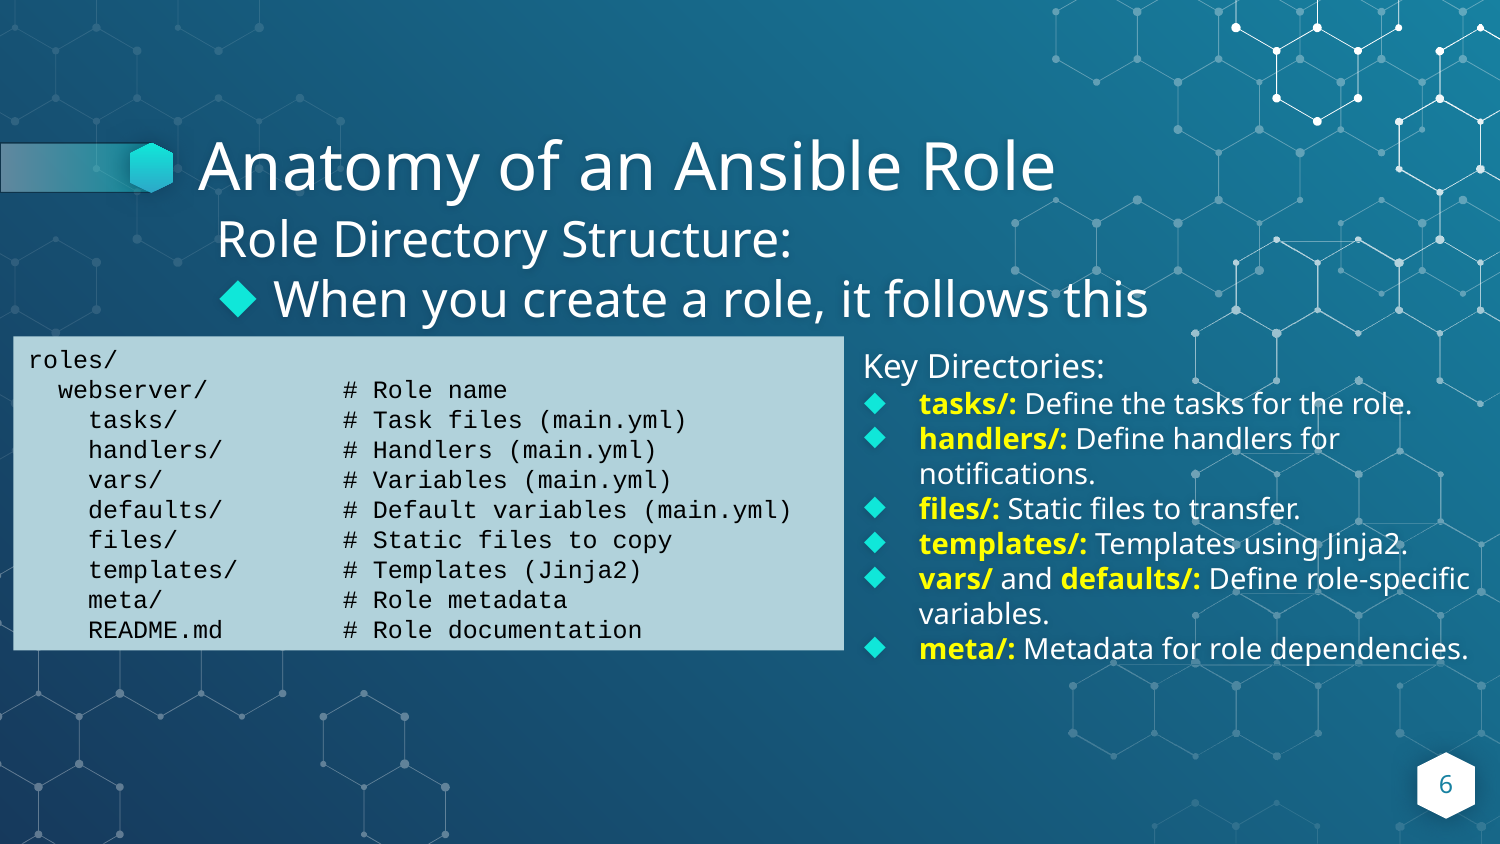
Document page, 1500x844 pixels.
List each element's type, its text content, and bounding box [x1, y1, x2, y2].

slide_number 6 [1417, 752, 1475, 819]
list Role Directory Structure: When you create a role, it follows this structure: [198, 207, 1302, 342]
list Role Directory Structure: When you create a role, it follows this structure: [198, 648, 1302, 810]
text_box roles/ webserver/ # Role name tasks/ # Task files (main.yml) handlers/ # Handlers (main.yml) vars/ # Variables (main.yml) defaults/ # Default variables (main.yml) files/ # Static files to copy templates/ # Templates (Jinja2) meta/ # Role metadata README.md # Role documentation [13, 336, 844, 651]
text_box Key Directories: tasks/: Define the tasks for the role. handlers/: Define handlers for notifications. files/: Static files to transfer. templates/: Templates using Jinja2. vars/ and defaults/: Define role-specific variables. meta/: Metadata for role dependencies. [843, 345, 1477, 645]
title Anatomy of an Ansible Role [198, 140, 1302, 198]
